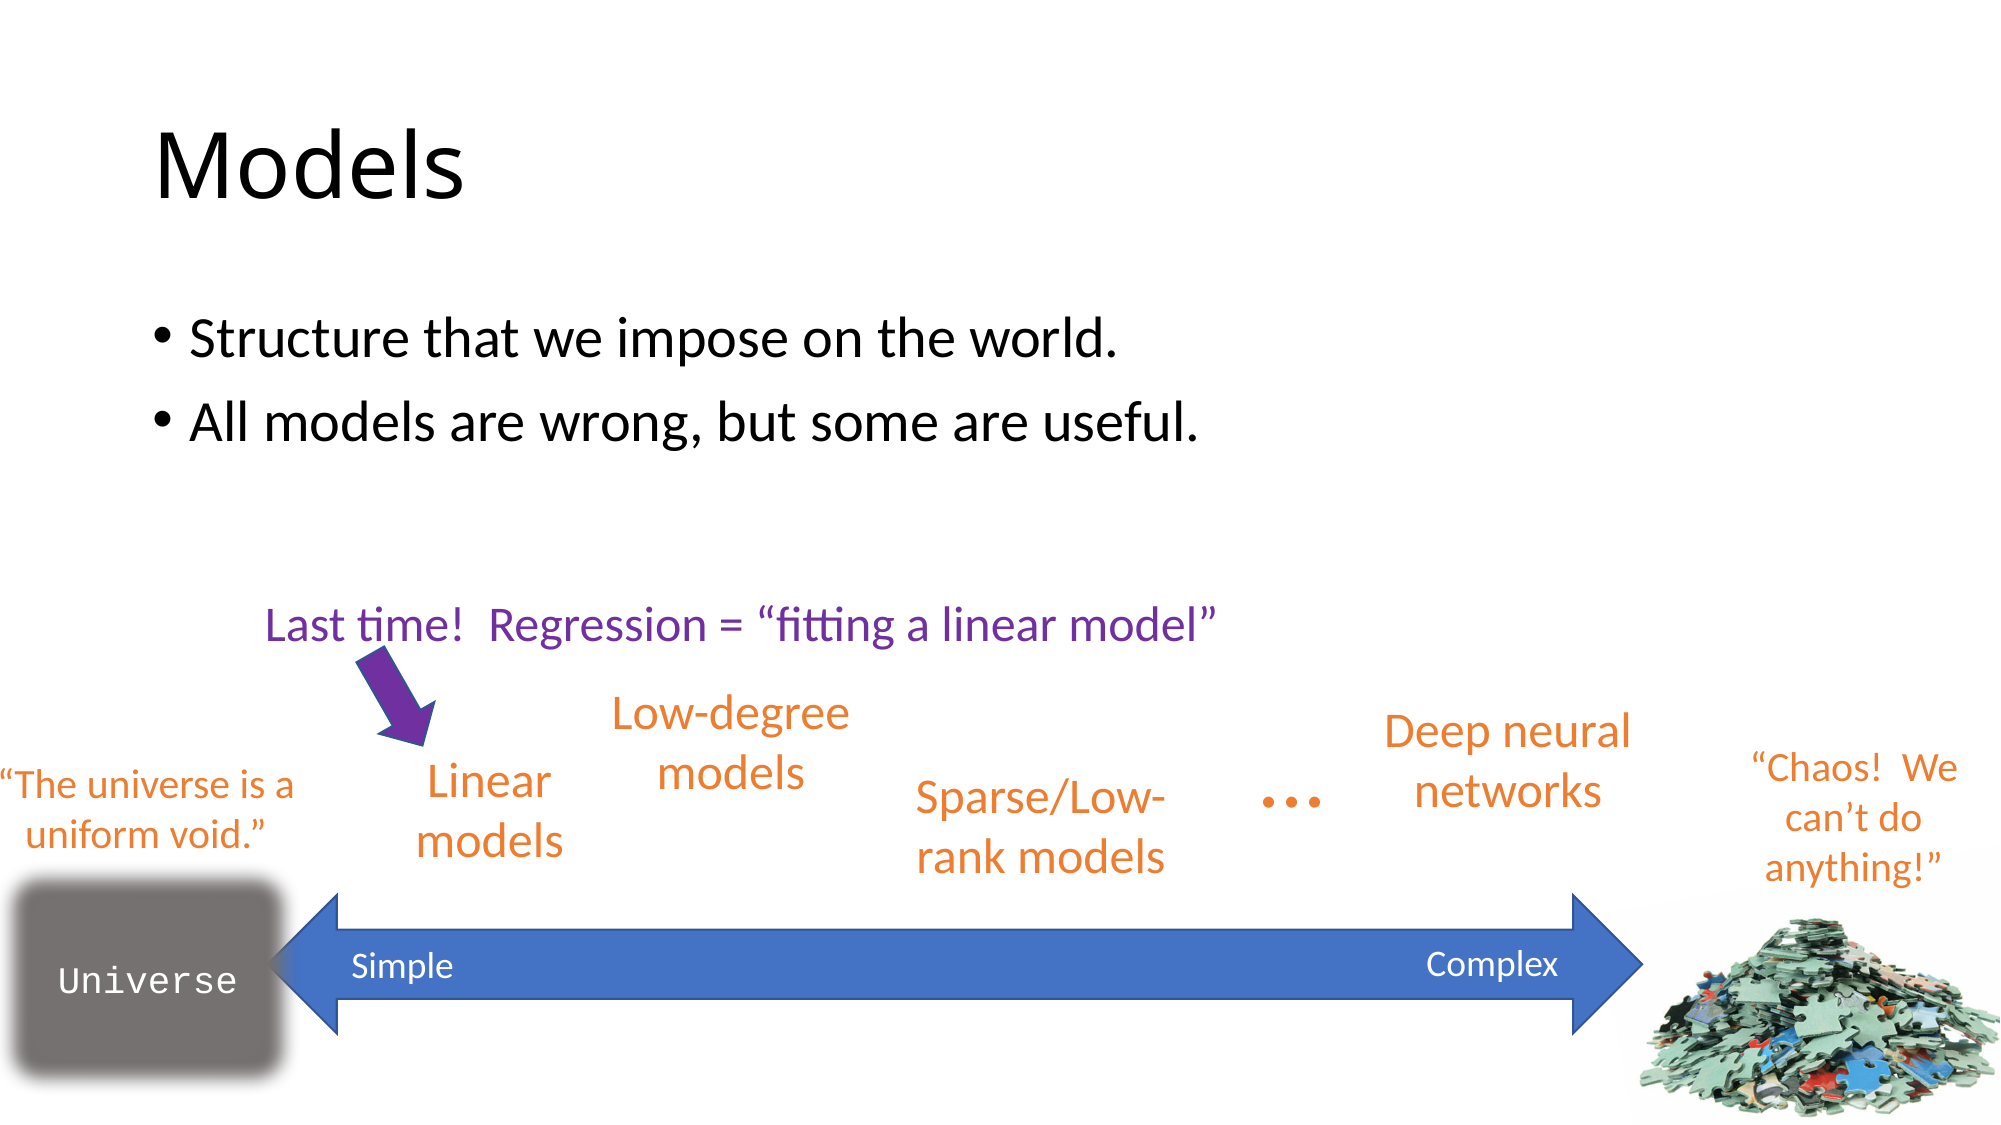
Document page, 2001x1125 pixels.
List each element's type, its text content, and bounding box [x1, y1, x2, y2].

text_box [250, 583, 1425, 753]
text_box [0, 672, 2000, 1125]
title Models [137, 59, 1863, 278]
list Structure that we impose on the world. All models are wrong, but some are useful. [137, 299, 1863, 482]
